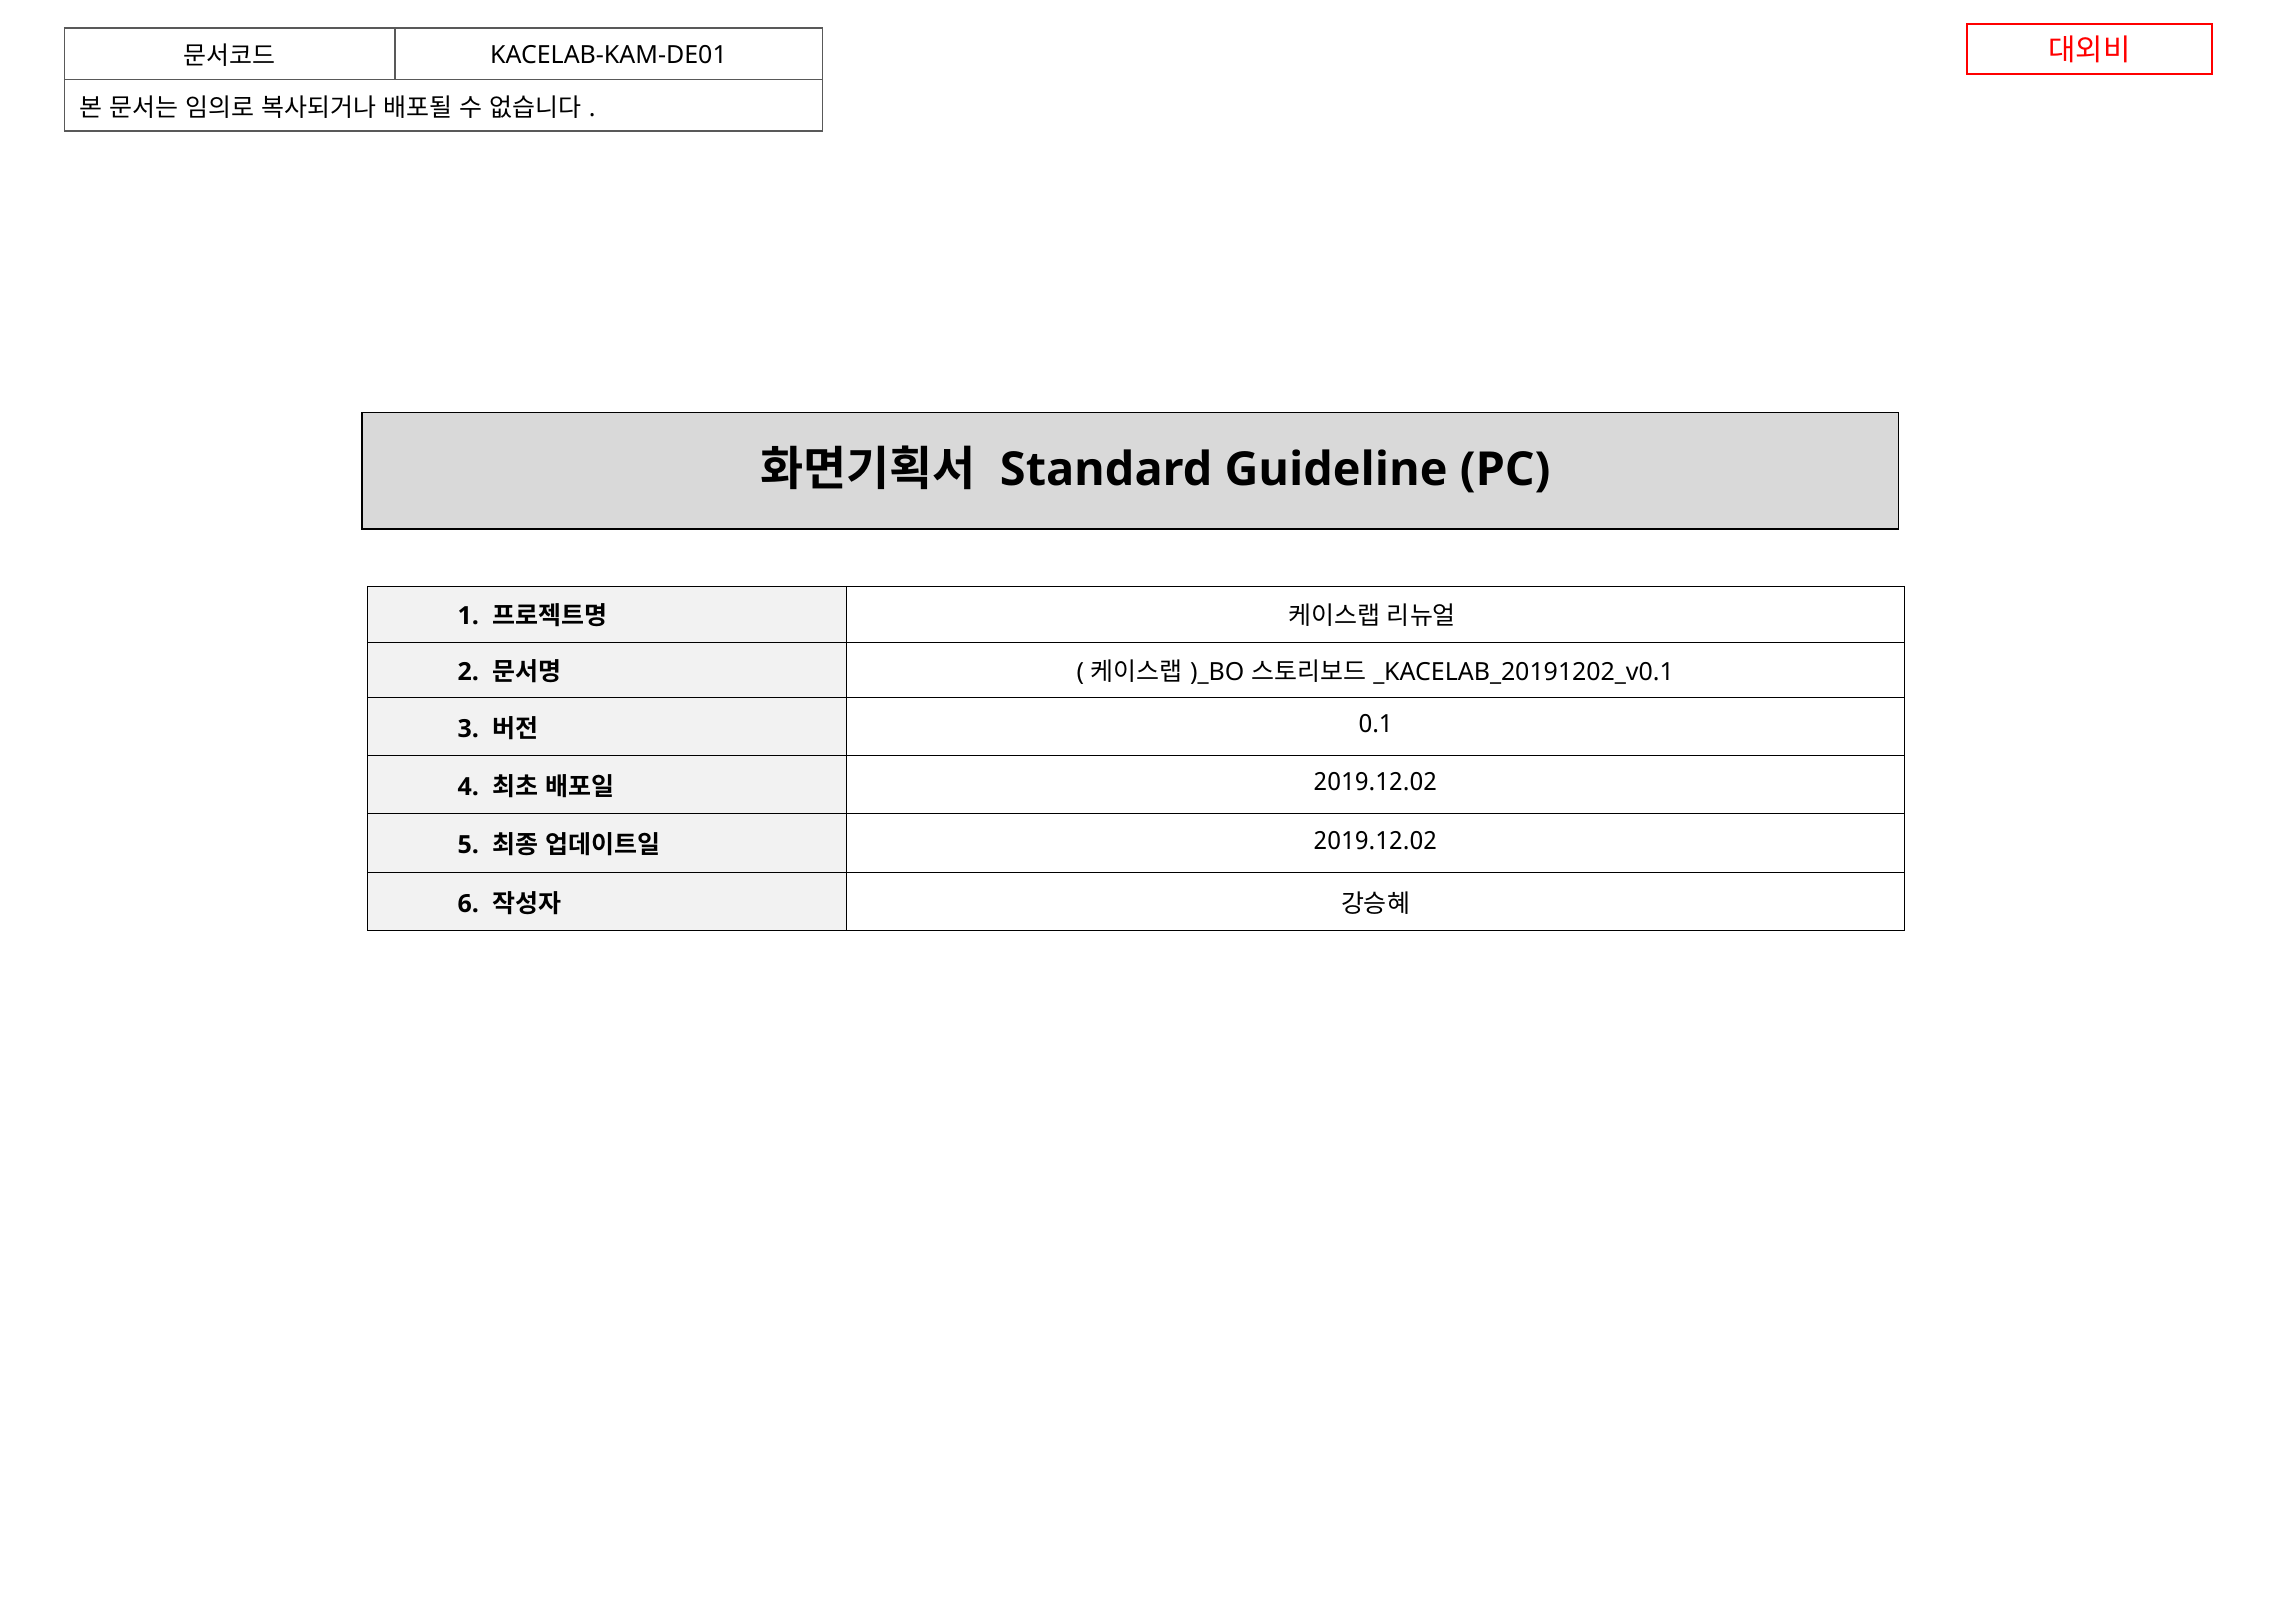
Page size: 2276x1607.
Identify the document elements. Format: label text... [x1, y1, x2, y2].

table_cell 3. 버전 [368, 698, 846, 755]
table_header 케이스랩 리뉴얼 [847, 587, 1904, 642]
table_header 1. 프로젝트명 [368, 587, 846, 642]
table_cell 6. 작성자 [368, 873, 846, 930]
table_cell 강승혜 [847, 873, 1904, 930]
table_cell 0.1 [847, 698, 1904, 755]
table_cell 2019.12.02 [847, 756, 1904, 813]
table_cell 5. 최종 업데이트일 [368, 814, 846, 872]
table_header 문서코드 [65, 29, 394, 79]
text_box 대외비 [1966, 23, 2213, 75]
title 화면기획서 Standard Guideline (PC) [387, 411, 1924, 529]
table_cell 2. 문서명 [368, 643, 846, 697]
table_cell 2019.12.02 [847, 814, 1904, 872]
table_header KACELAB-KAM-DE01 [396, 29, 822, 79]
table_cell 본 문서는 임의로 복사되거나 배포될 수 없습니다. [65, 80, 822, 130]
text_box [362, 412, 1899, 530]
table_cell (케이스랩)_BO스토리보드_KACELAB_20191202_v0.1 [847, 643, 1904, 697]
table_cell 4. 최초 배포일 [368, 756, 846, 813]
